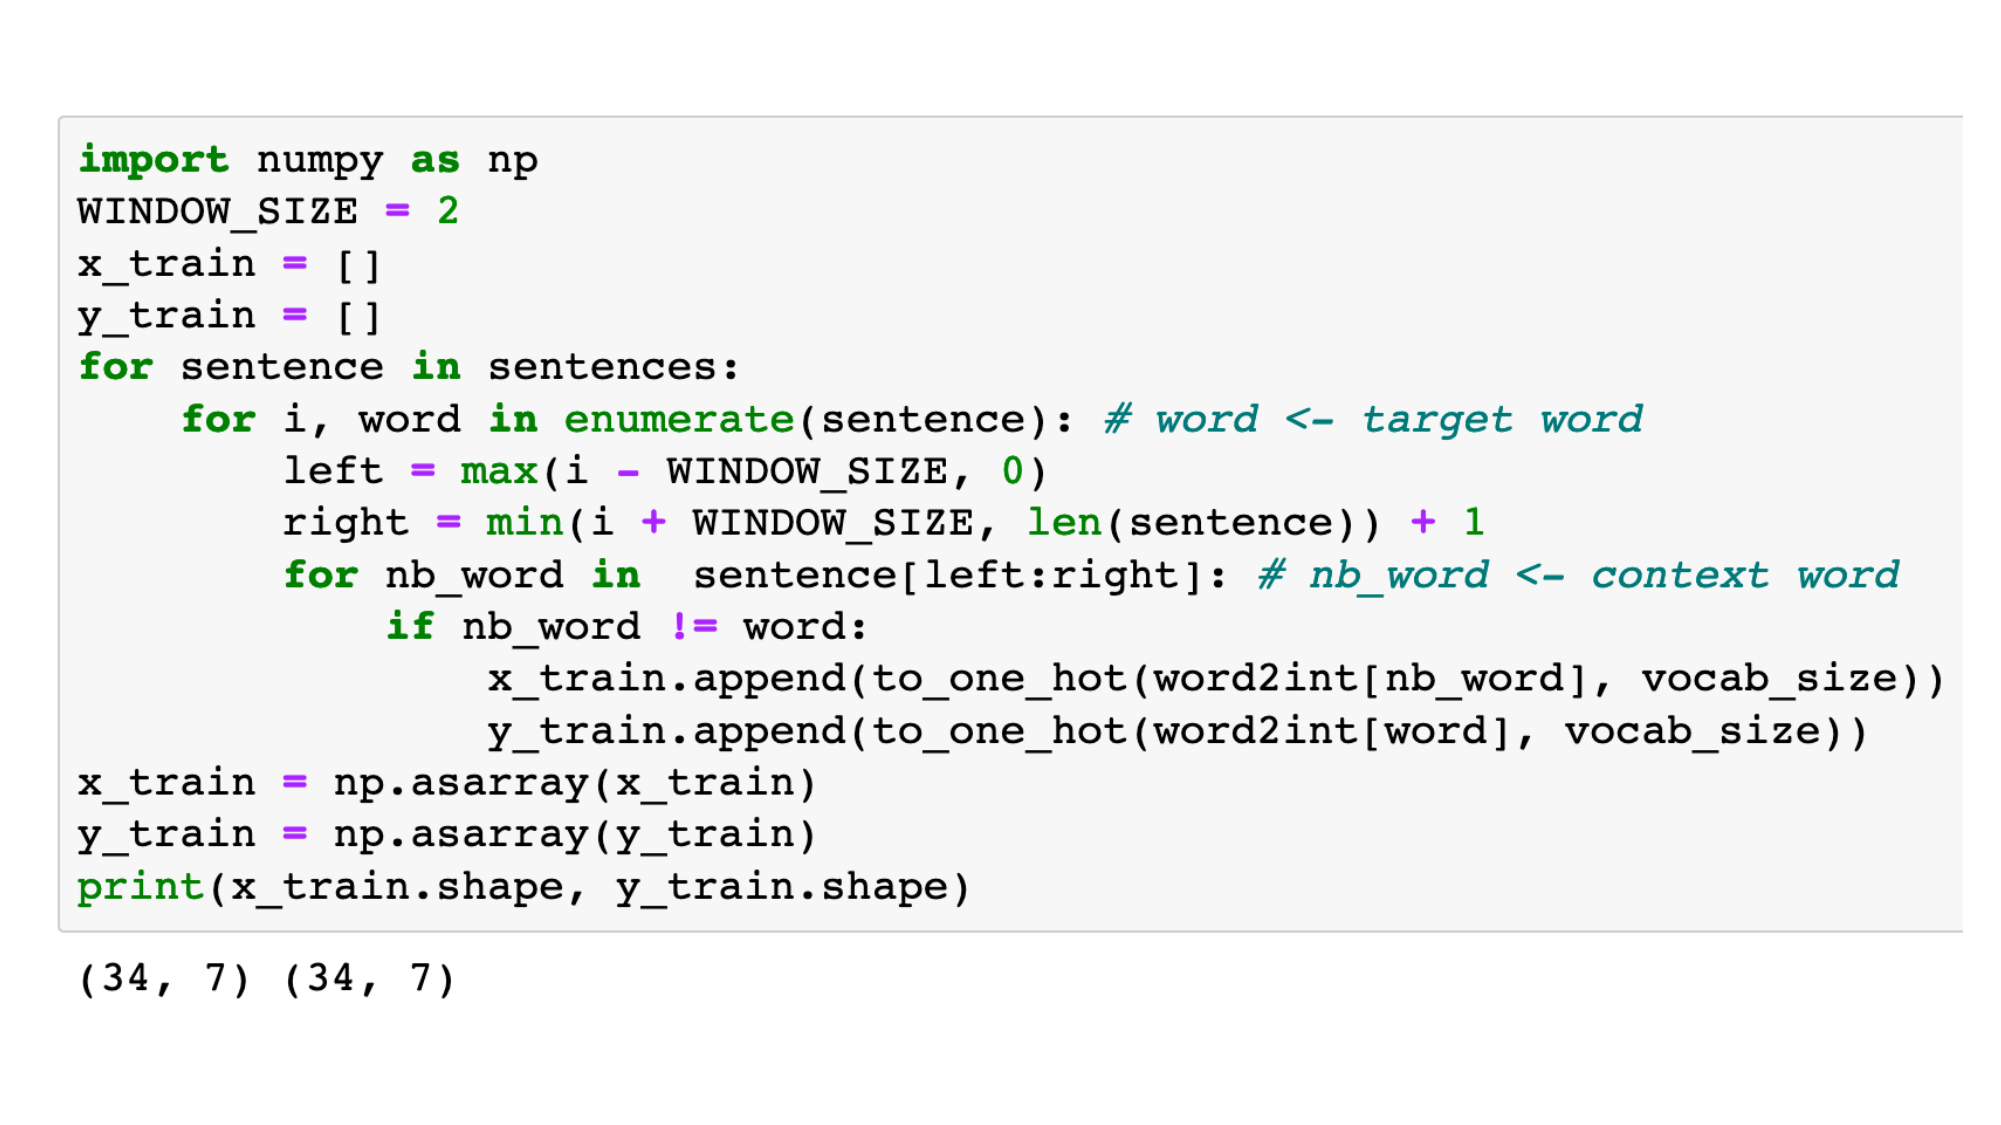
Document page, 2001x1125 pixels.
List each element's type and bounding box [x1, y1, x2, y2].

picture [39, 98, 1963, 1023]
